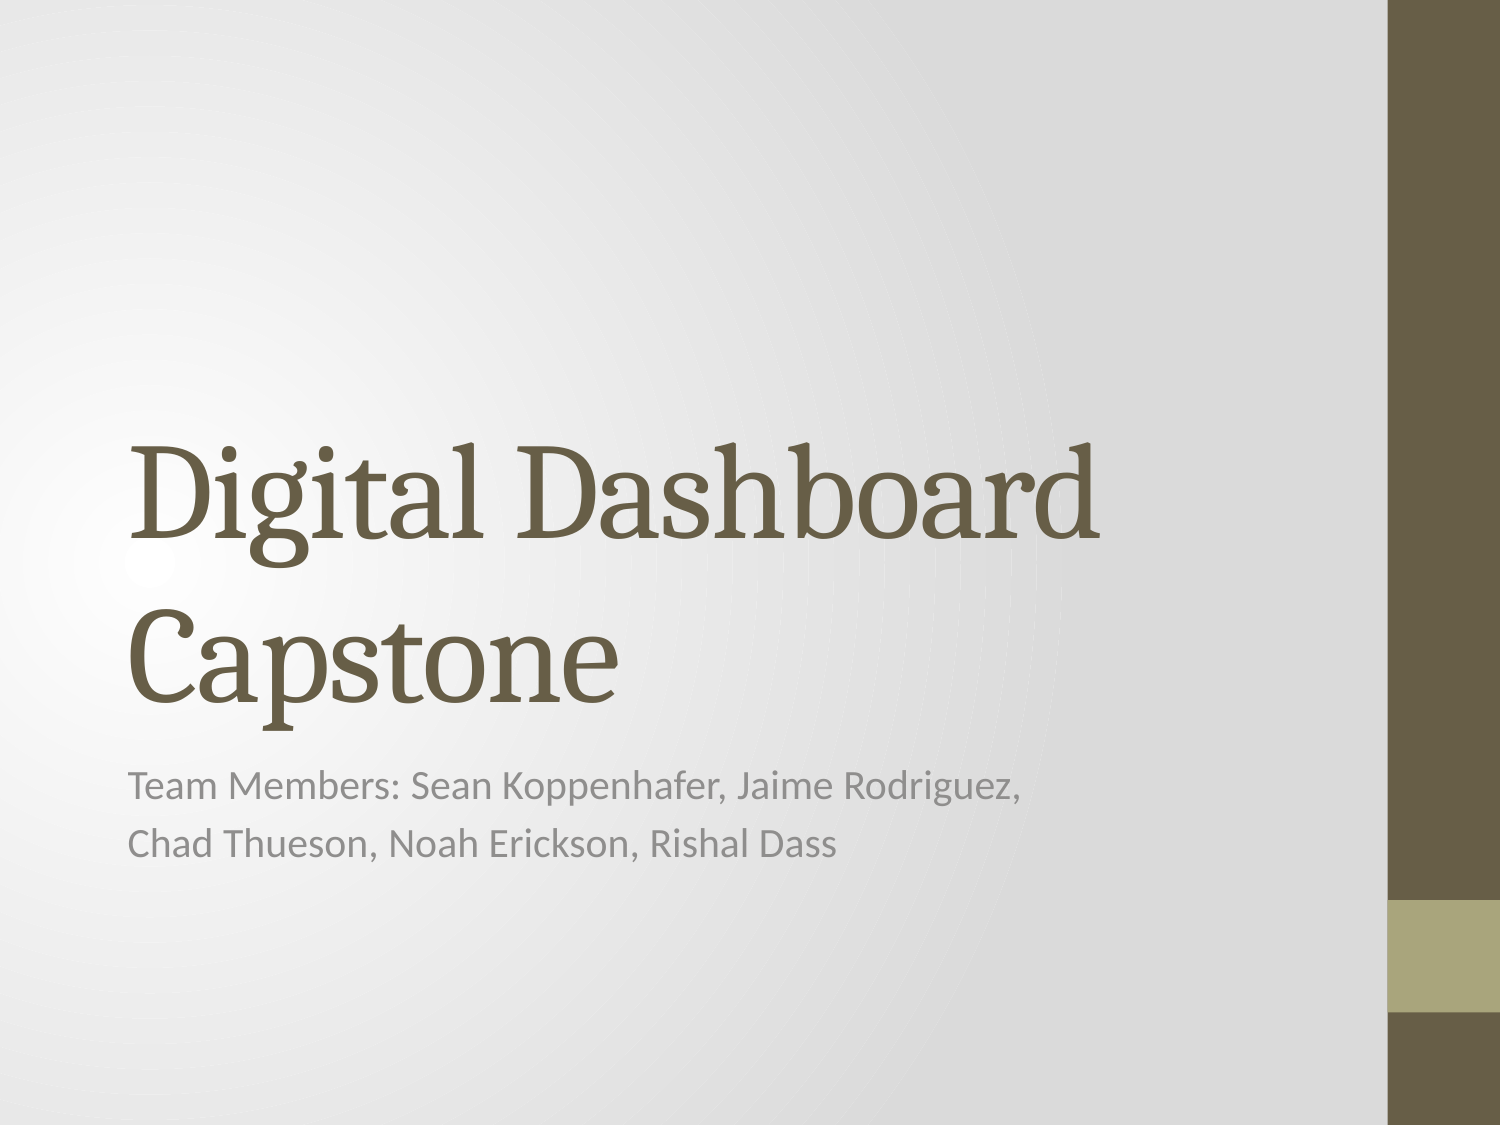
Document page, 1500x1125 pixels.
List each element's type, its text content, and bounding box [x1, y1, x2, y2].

title Digital Dashboard Capstone [112, 312, 1350, 738]
subtitle Team Members: Sean Koppenhafer, Jaime Rodriguez, Chad Thueson, Noah Erickson, Rishal Dass [112, 750, 1173, 925]
